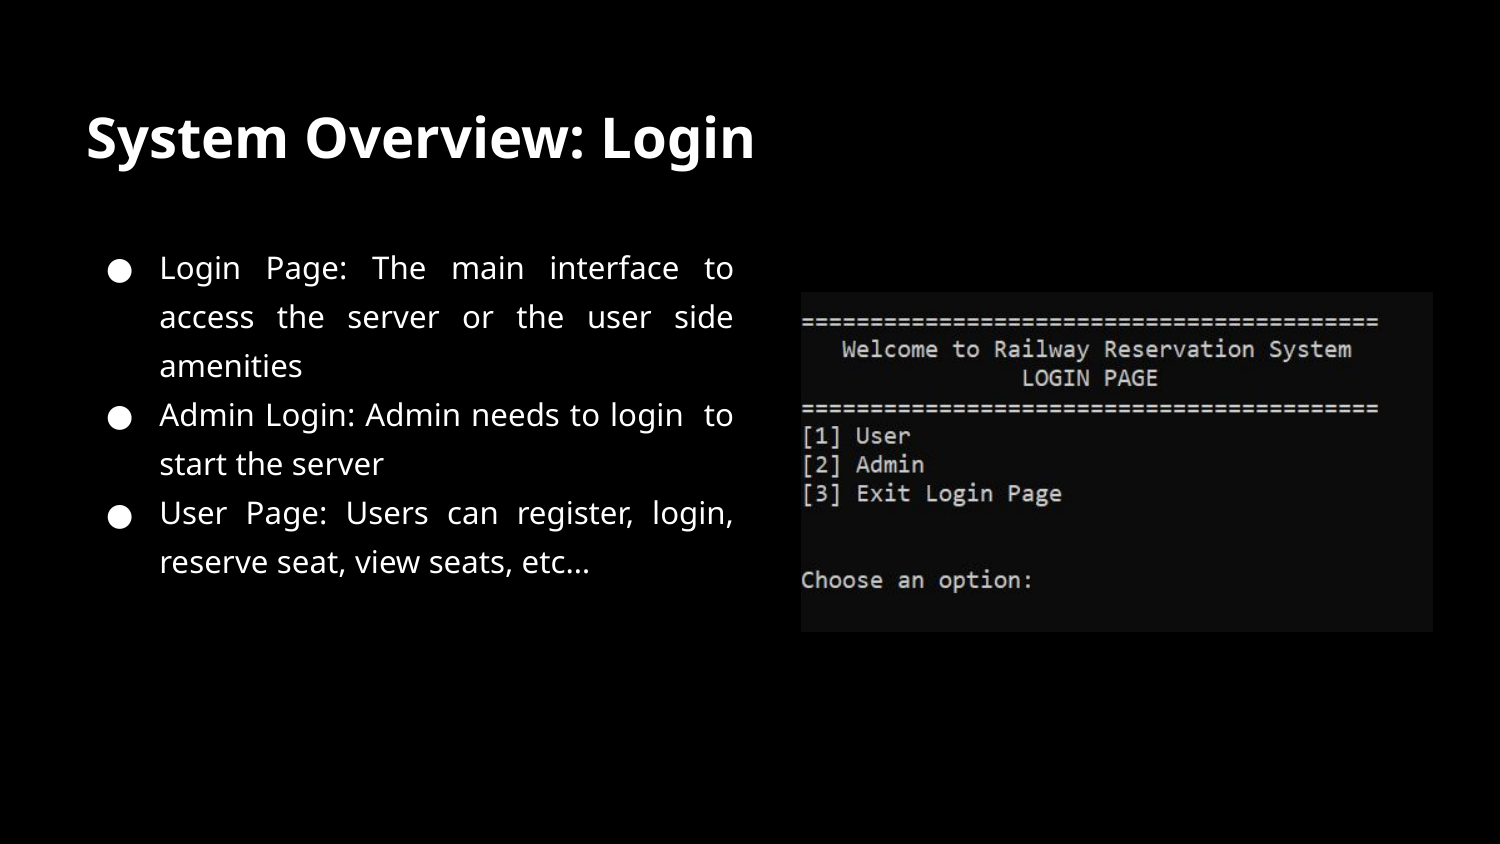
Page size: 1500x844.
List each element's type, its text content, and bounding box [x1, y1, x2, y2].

title System Overview: Login [71, 87, 1433, 192]
picture [800, 292, 1433, 632]
list Login Page: The main interface to access the server or the user side amenities Admin Login: Admin needs to login to start the server User Page: Users can register, login, reserve seat, view seats, etc… [69, 224, 750, 755]
